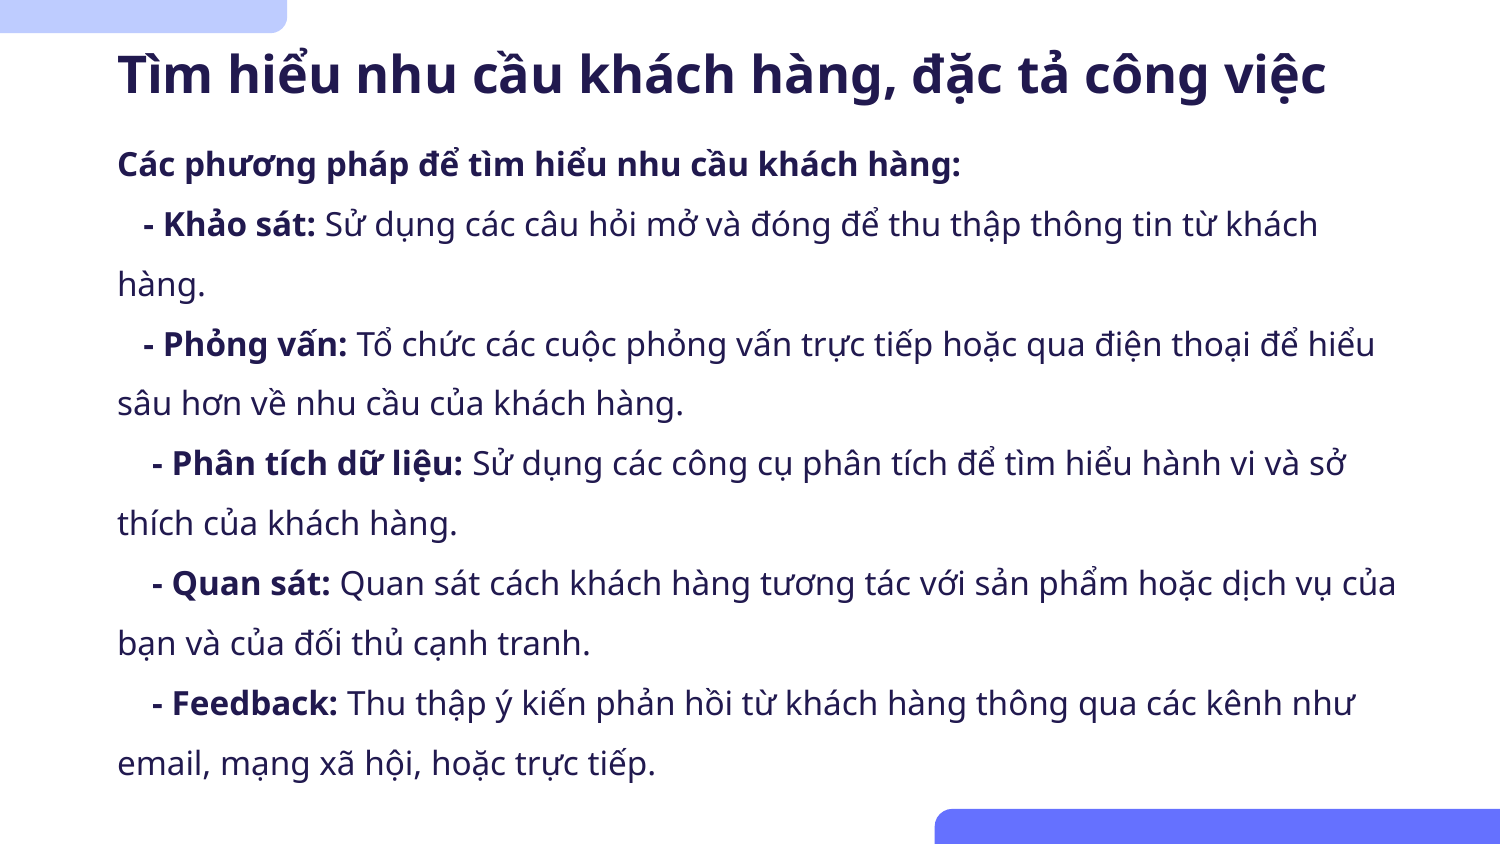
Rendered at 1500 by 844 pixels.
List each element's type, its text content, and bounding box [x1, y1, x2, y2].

title Tìm hiểu nhu cầu khách hàng, đặc tả công việc [102, 26, 1467, 121]
text_box Các phương pháp để tìm hiểu nhu cầu khách hàng: - Khảo sát: Sử dụng các câu hỏi mở và đóng để thu thập thông tin từ khách hàng. - Phỏng vấn: Tổ chức các cuộc phỏng vấn trực tiếp hoặc qua điện thoại để hiểu sâu hơn về nhu cầu của khách hàng. - Phân tích dữ liệu: Sử dụng các công cụ phân tích để tìm hiểu hành vi và sở thích của khách hàng. - Quan sát: Quan sát cách khách hàng tương tác với sản phẩm hoặc dịch vụ của bạn và của đối thủ cạnh tranh. - Feedback: Thu thập ý kiến phản hồi từ khách hàng thông qua các kênh như email, mạng xã hội, hoặc trực tiếp. [102, 108, 1423, 171]
